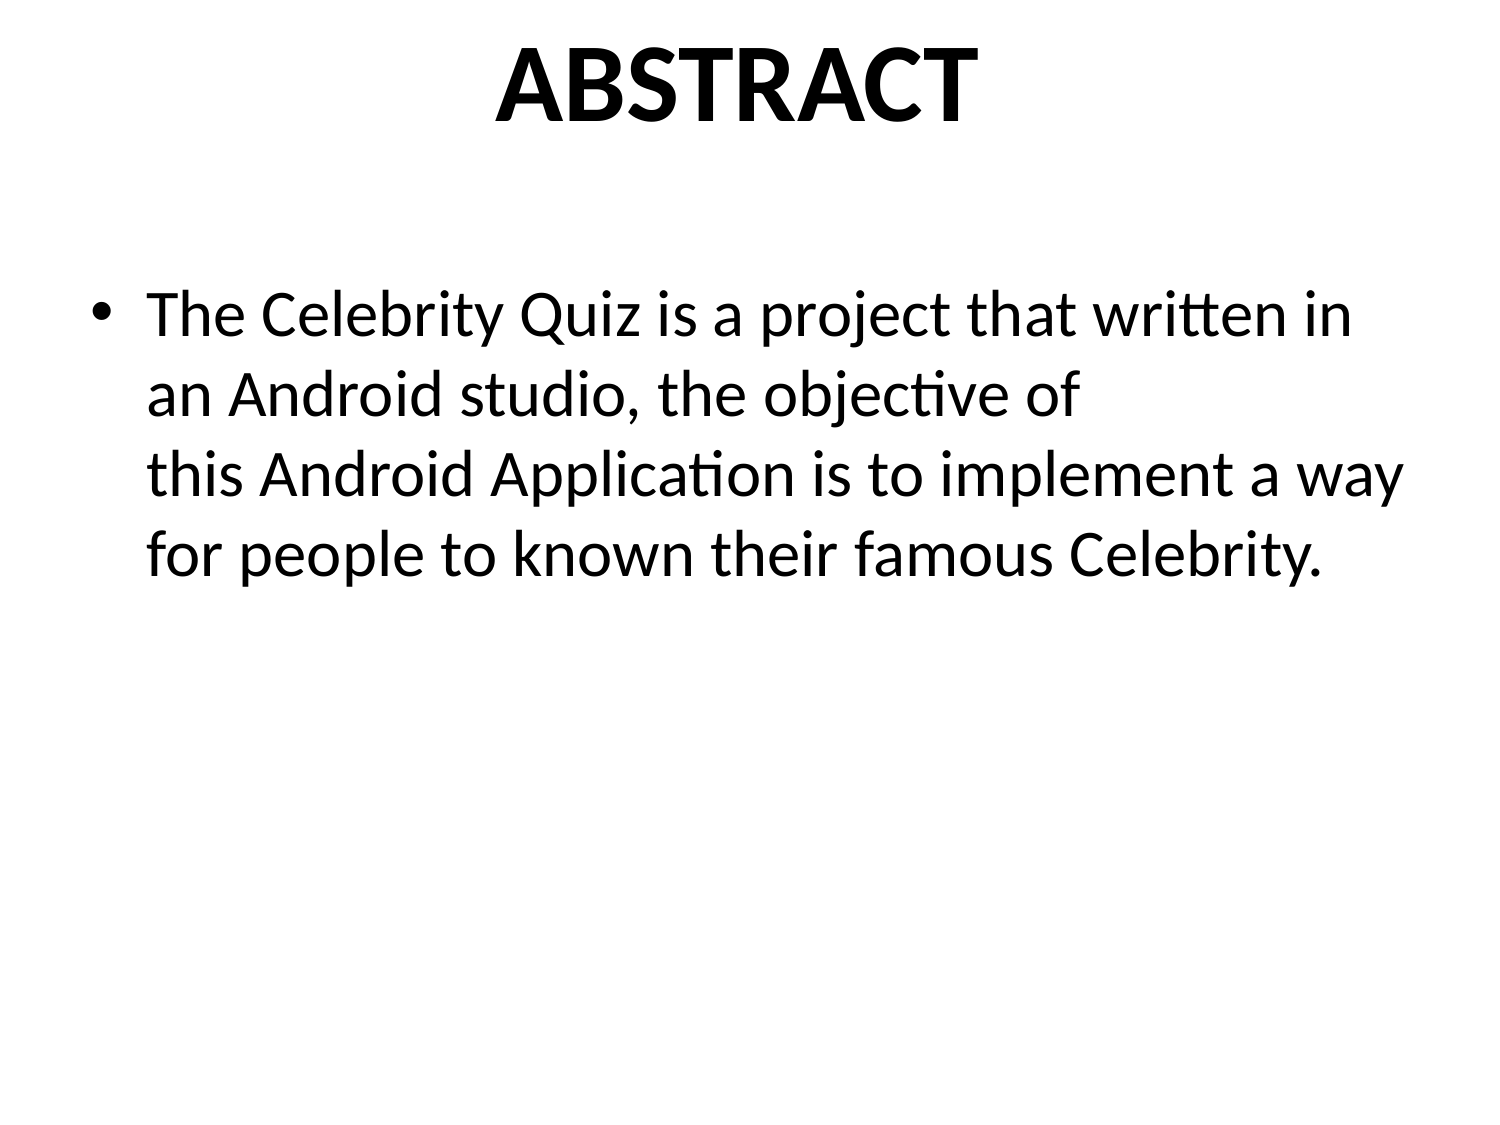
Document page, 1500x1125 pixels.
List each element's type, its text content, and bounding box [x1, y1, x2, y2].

list The Celebrity Quiz is a project that written in an Android studio, the objective of this Android Application is to implement a way for people to known their famous Celebrity. [75, 262, 1425, 1005]
title ABSTRACT [62, 50, 1413, 238]
